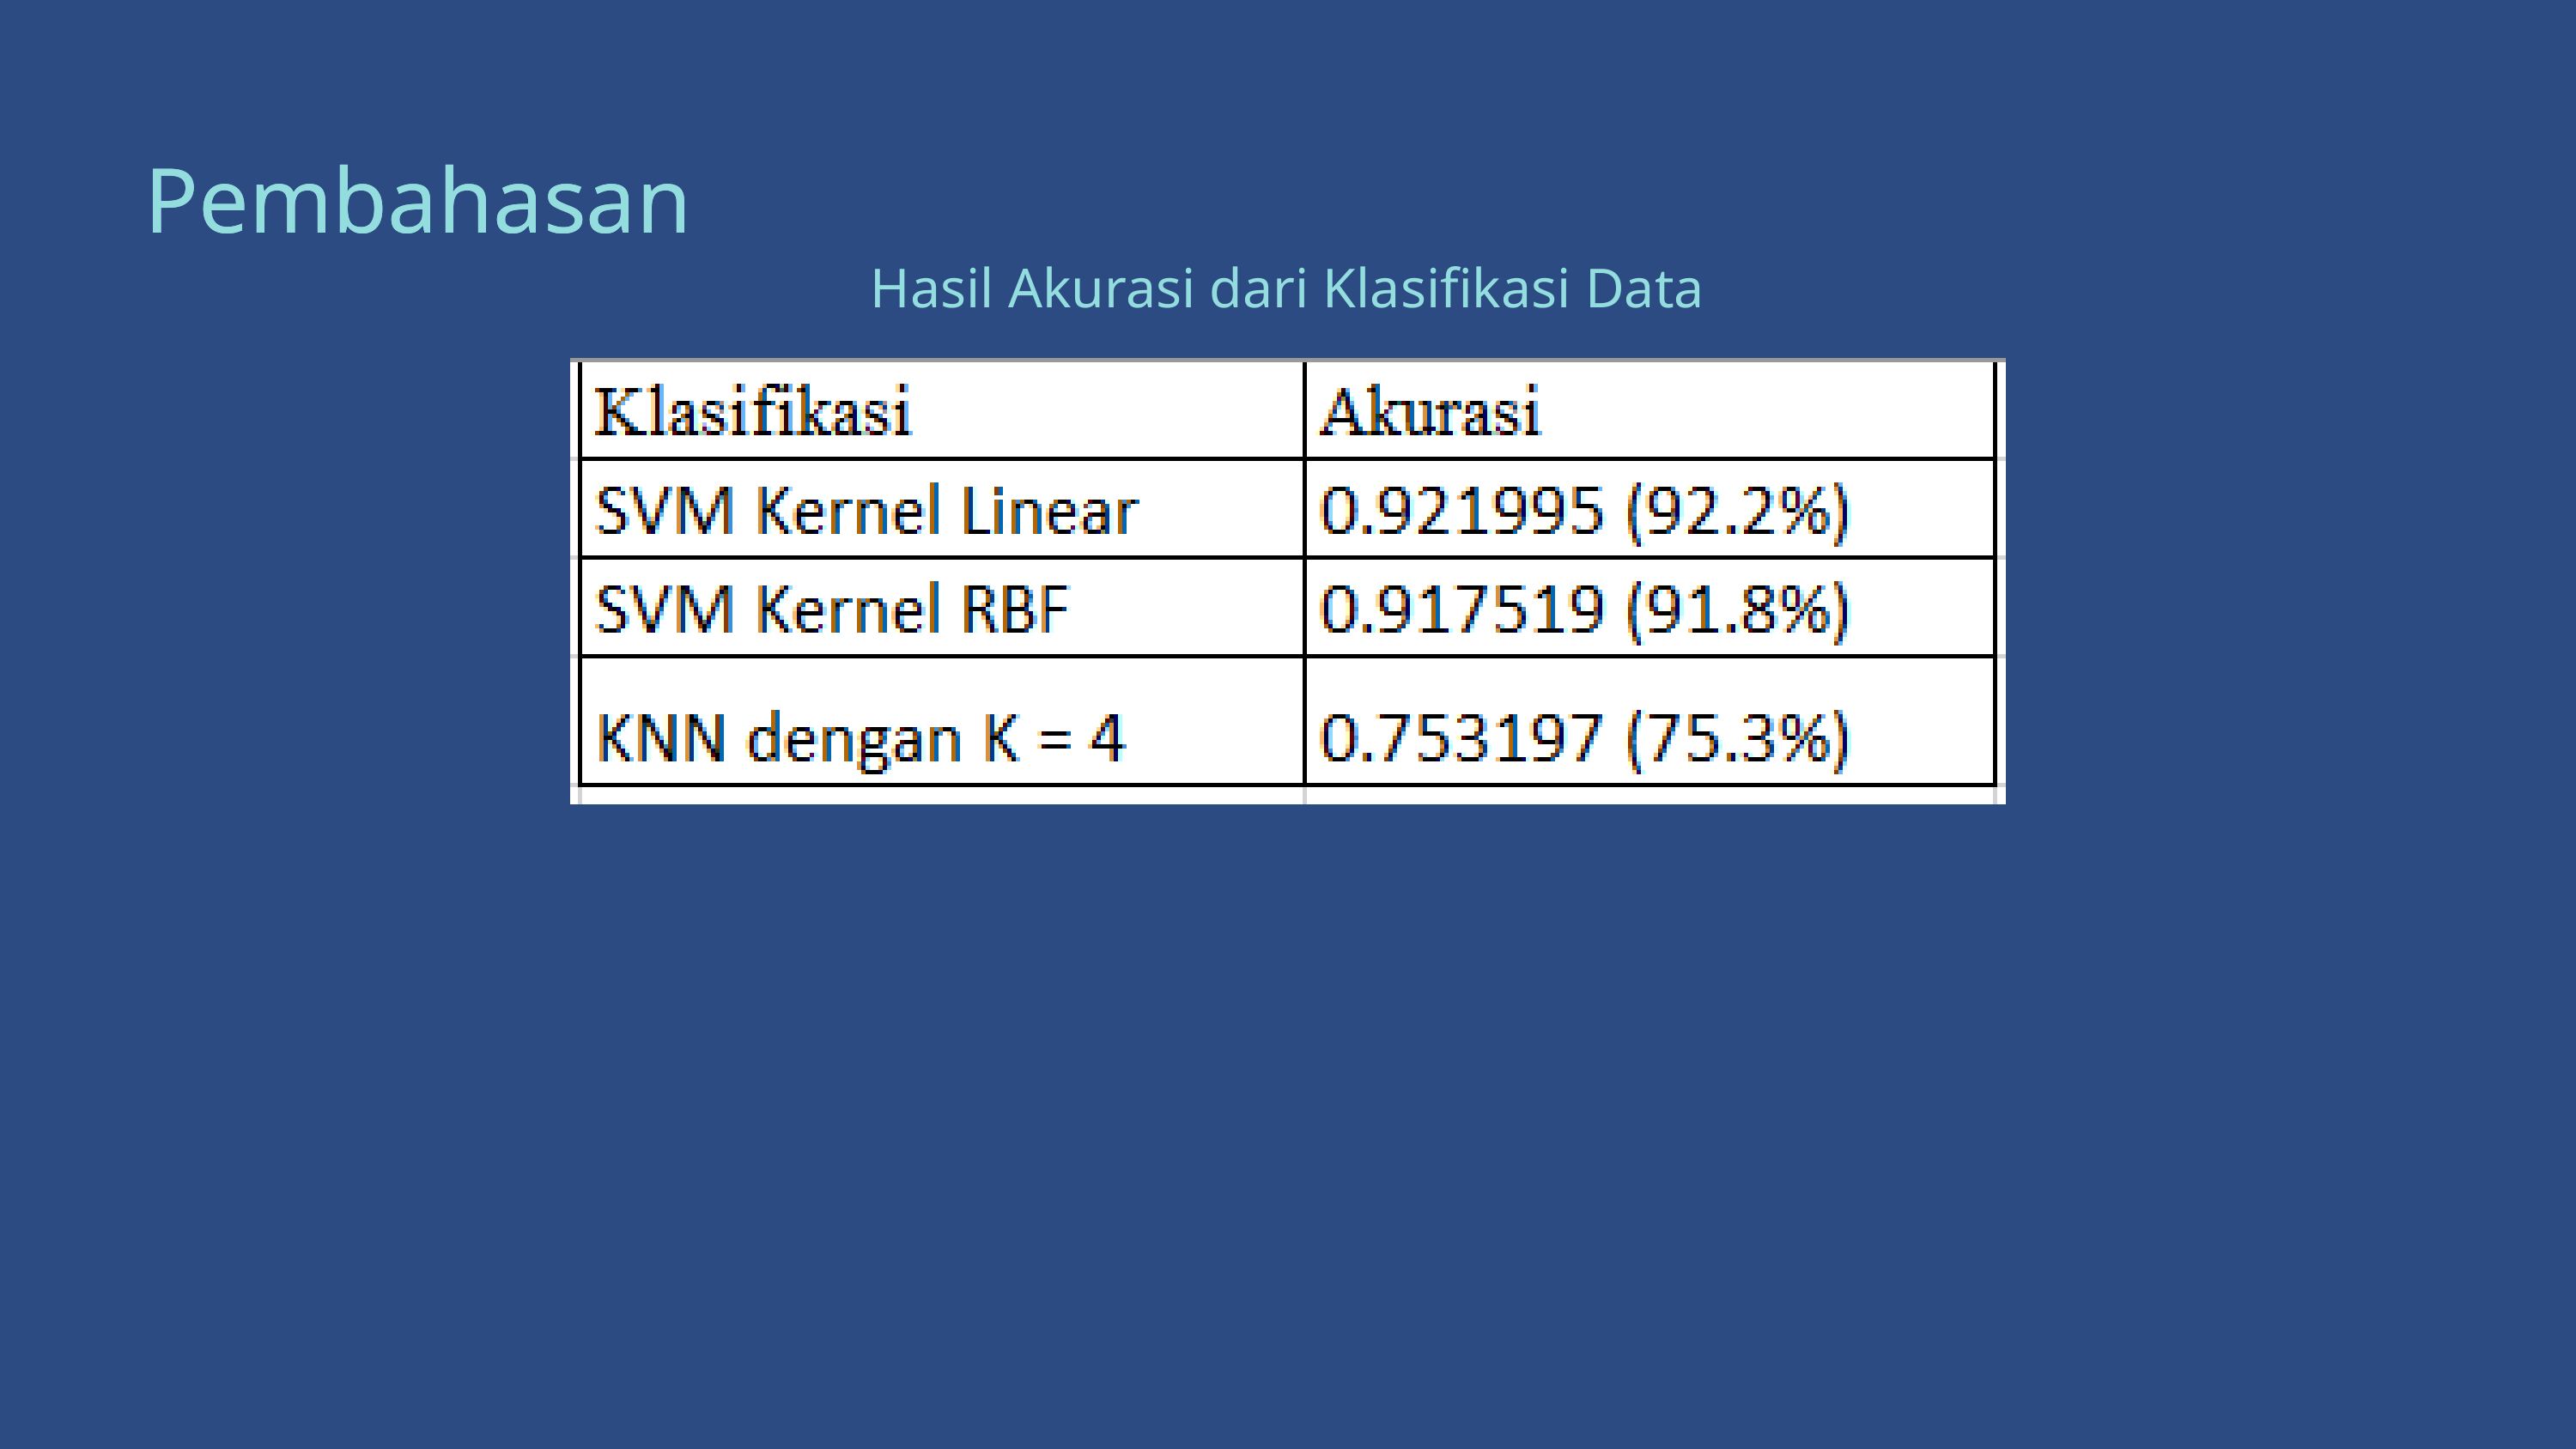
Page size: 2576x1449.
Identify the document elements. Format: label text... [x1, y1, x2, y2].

text_box Hasil Akurasi dari Klasifikasi Data [774, 242, 1802, 318]
picture [570, 358, 2006, 804]
text_box Pembahasan [144, 143, 707, 252]
